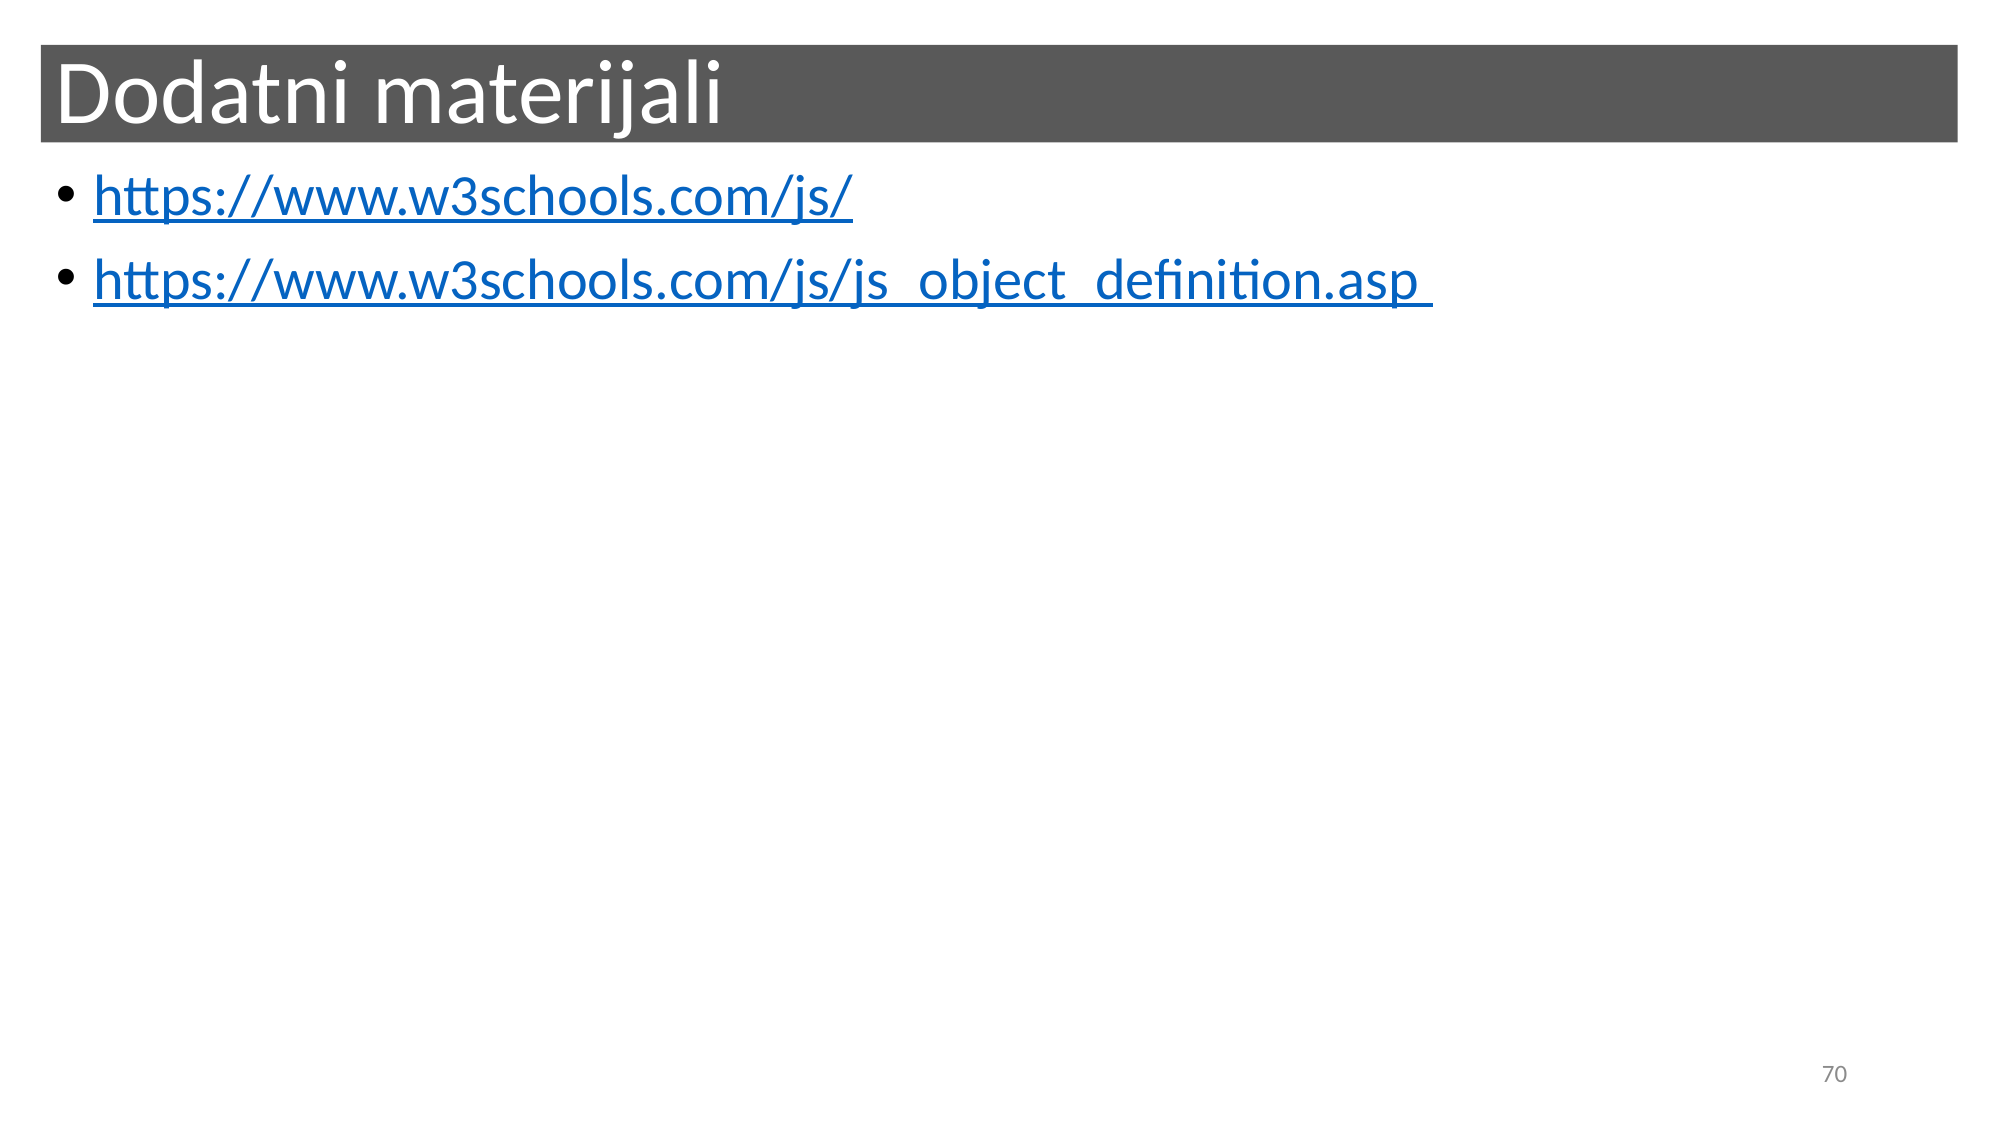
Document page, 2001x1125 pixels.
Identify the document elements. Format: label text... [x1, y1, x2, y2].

slide_number 70 [1412, 1042, 1863, 1103]
title Dodatni materijali [40, 44, 1958, 143]
list https://www.w3schools.com/js/ https://www.w3schools.com/js/js_object_definition.asp [40, 157, 1958, 1087]
